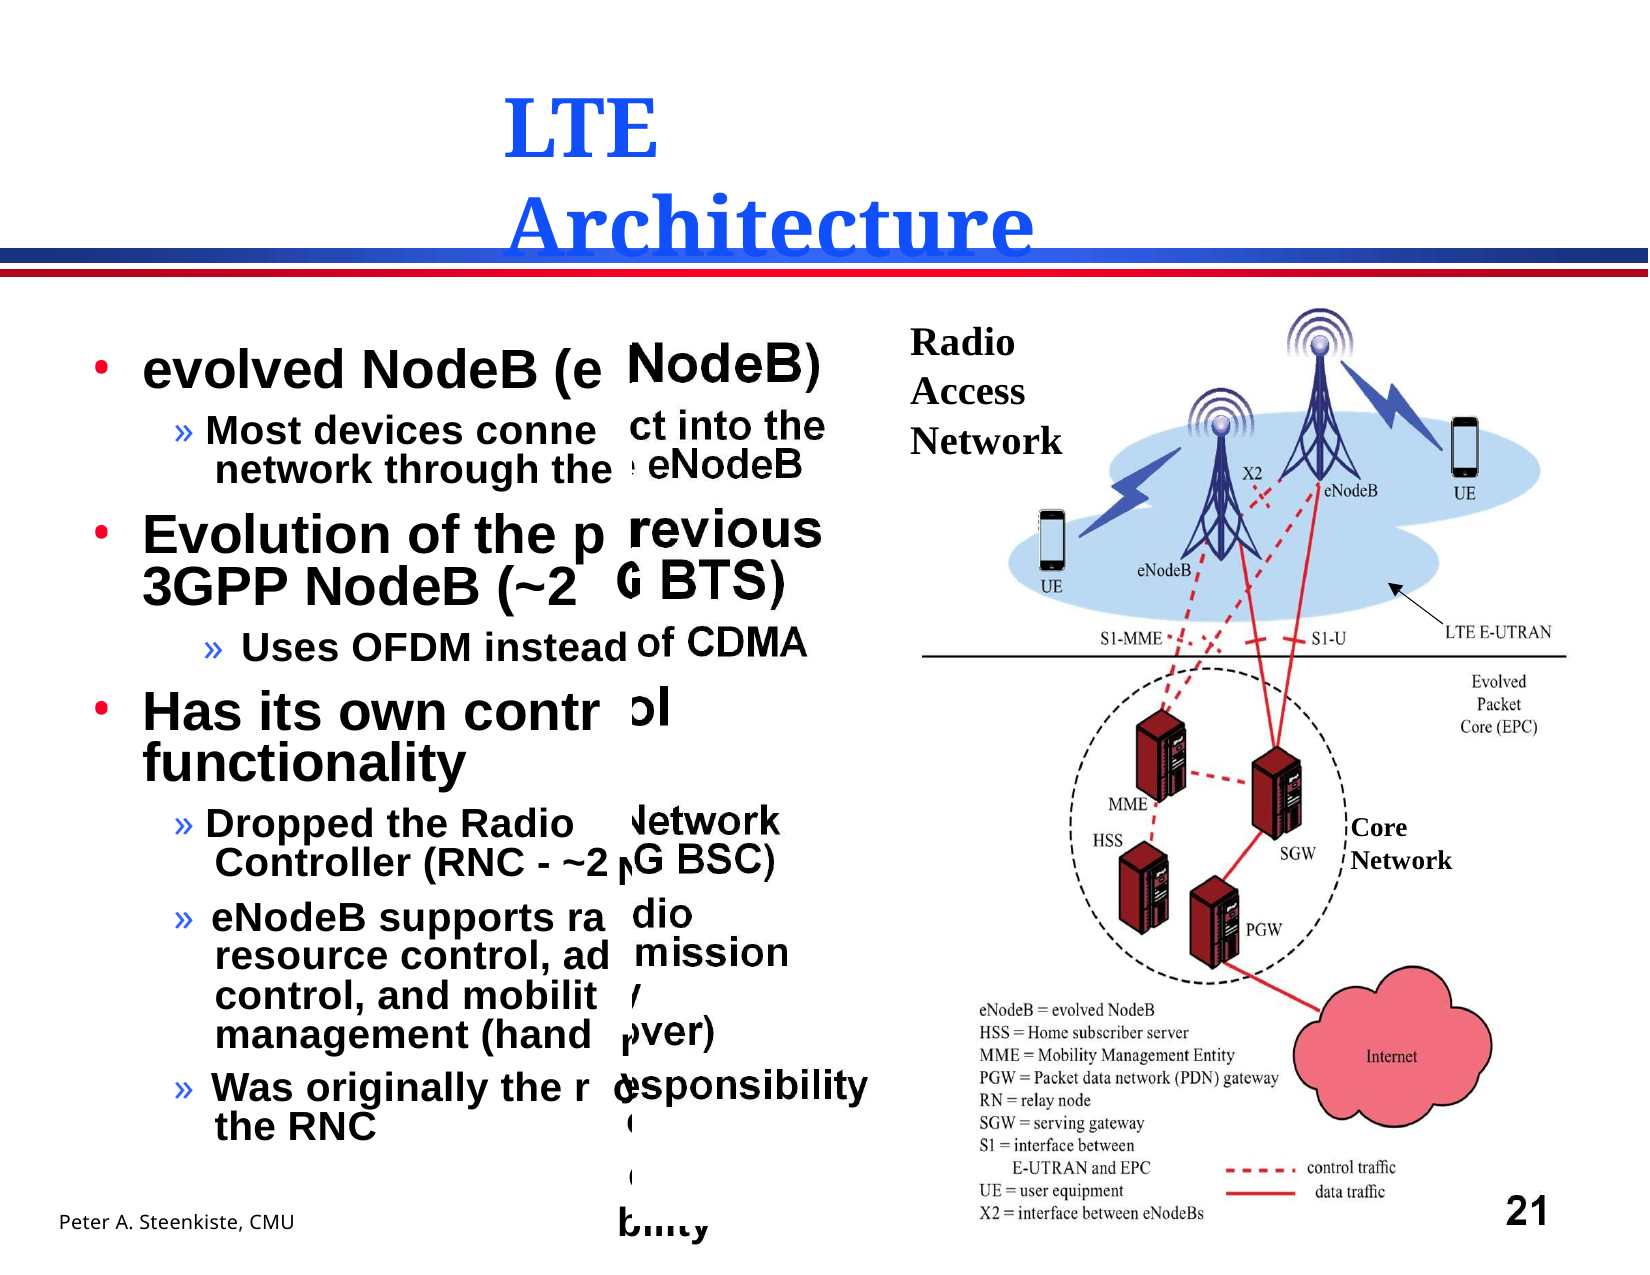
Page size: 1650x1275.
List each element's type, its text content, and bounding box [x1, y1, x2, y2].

text_box Peter A. Steenkiste, CMU [56, 1207, 296, 1234]
picture [1149, 248, 1648, 263]
title LTE Architecture [501, 72, 1149, 289]
picture [0, 269, 501, 277]
picture [631, 306, 1650, 1227]
picture [1149, 269, 1648, 277]
picture [0, 248, 501, 263]
text_box evolved NodeB (e » Most devices conne network through the Evolution of the p 3GPP NodeB (~2 » Uses OFDM instead Has its own contr functionality » Dropped the Radio Controller (RNC - ~2 » eNodeB supports ra resource control, ad control, and mobilit management (hand » Was originally the r of the RNC [88, 324, 626, 1149]
text_box NodeB) ct into the eNodeB revious G BTS) of CDMA ol Network G BSC) dio mission y over) esponsibility 21 [599, 1149, 1552, 1275]
